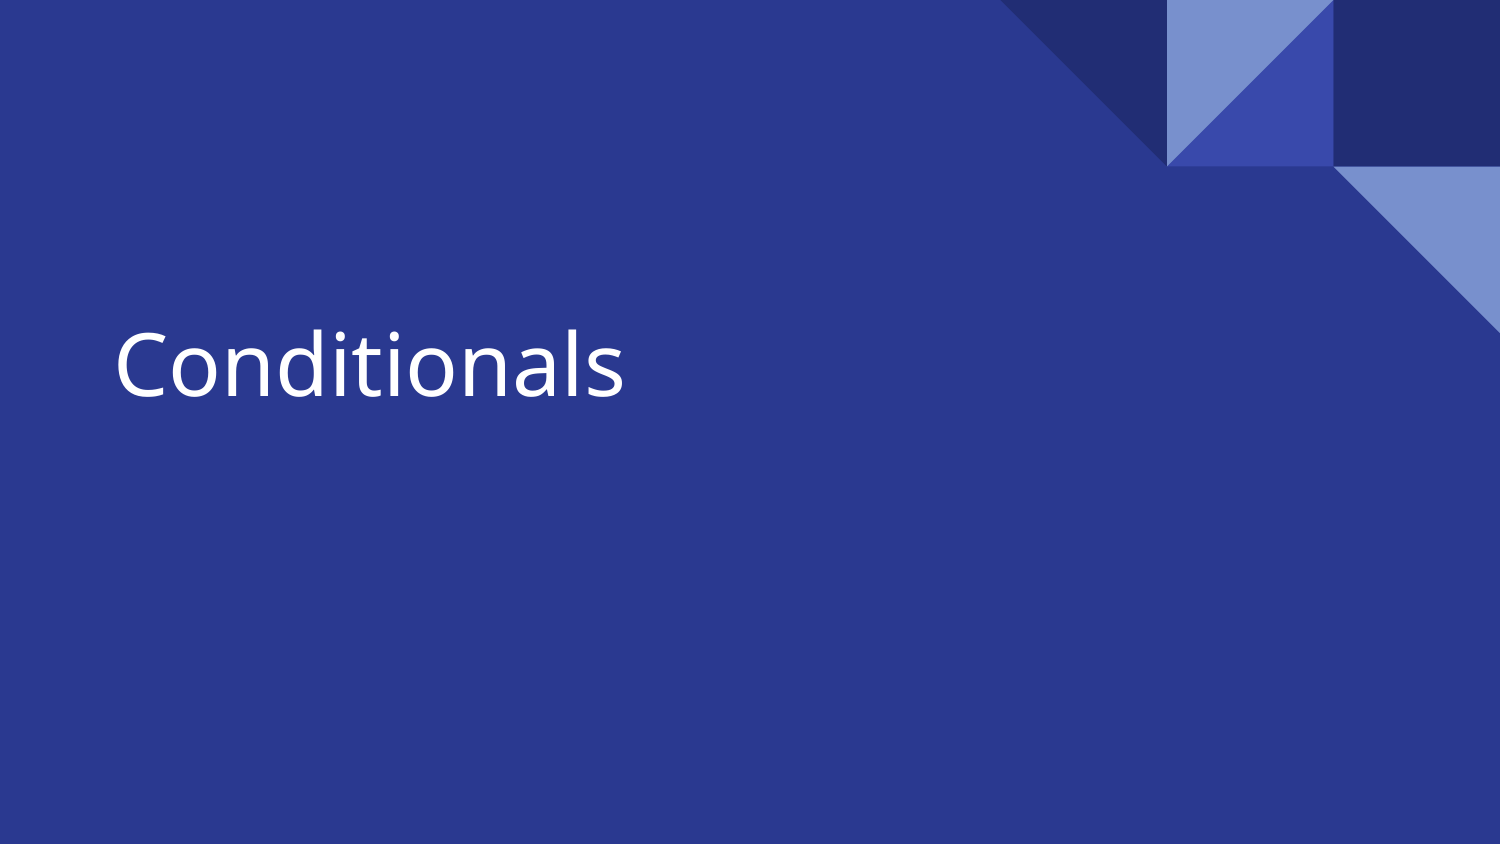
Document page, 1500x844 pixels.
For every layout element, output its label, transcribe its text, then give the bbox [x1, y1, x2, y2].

title Conditionals [98, 291, 1447, 429]
